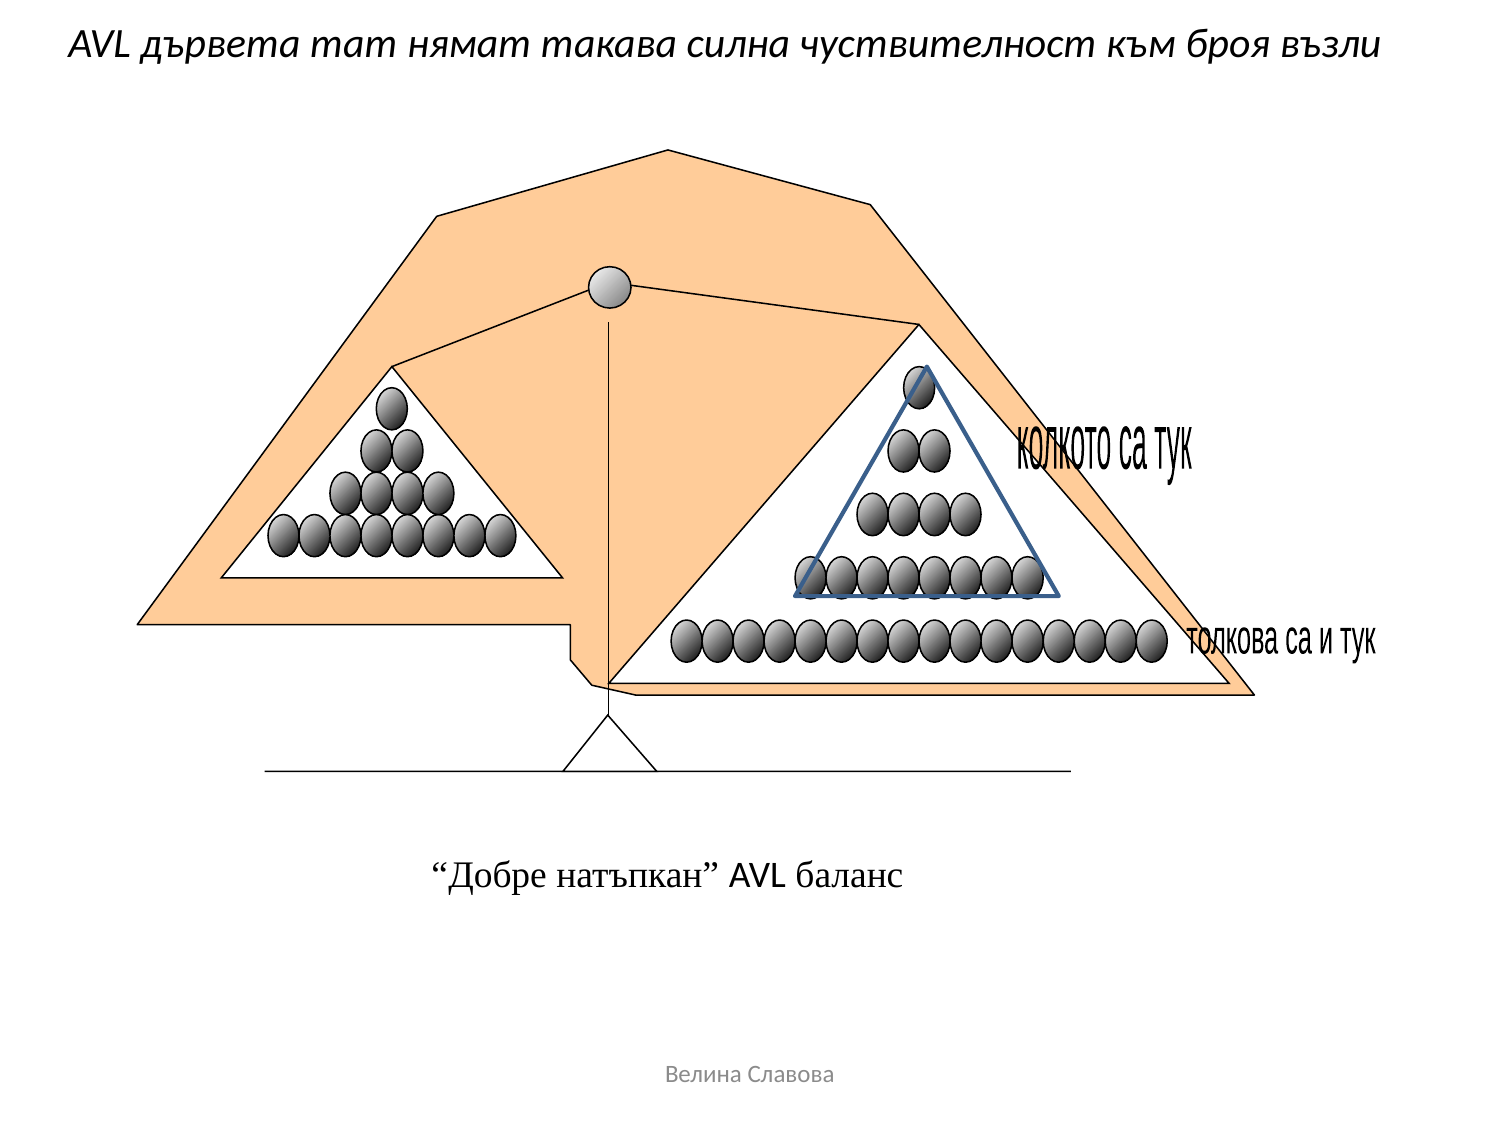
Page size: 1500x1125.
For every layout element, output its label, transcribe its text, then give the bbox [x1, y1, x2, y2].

text_box AVL дървета тат нямат такава силна чуствителност към броя възли [53, 8, 1398, 74]
text_box [622, 670, 1255, 696]
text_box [608, 324, 1230, 684]
footer Велина Славова [512, 1042, 988, 1103]
text_box [588, 266, 632, 309]
text_box [137, 149, 963, 689]
text_box “Добре натъпкан” AVL баланс [307, 842, 1028, 960]
text_box [562, 715, 657, 772]
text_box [221, 366, 563, 579]
